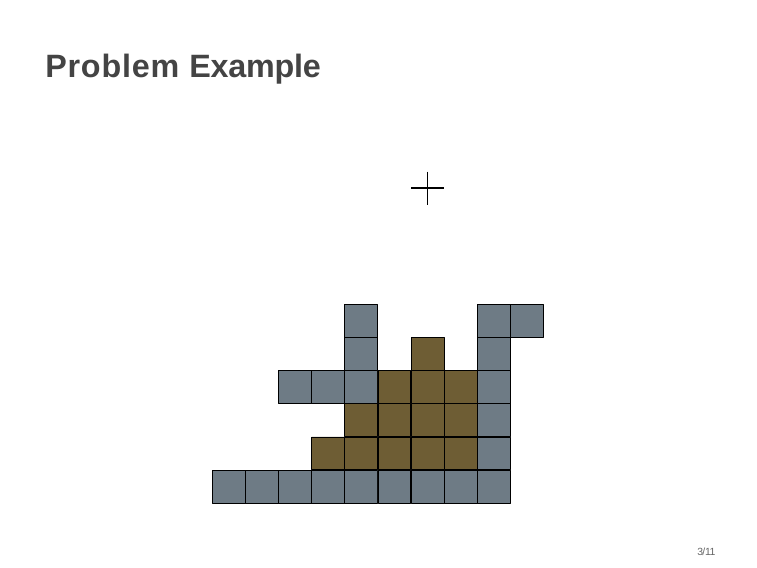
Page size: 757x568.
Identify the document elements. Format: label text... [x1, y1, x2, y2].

text_box 3/11 [695, 544, 720, 558]
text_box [212, 304, 544, 504]
text_box Problem Example [43, 43, 331, 85]
